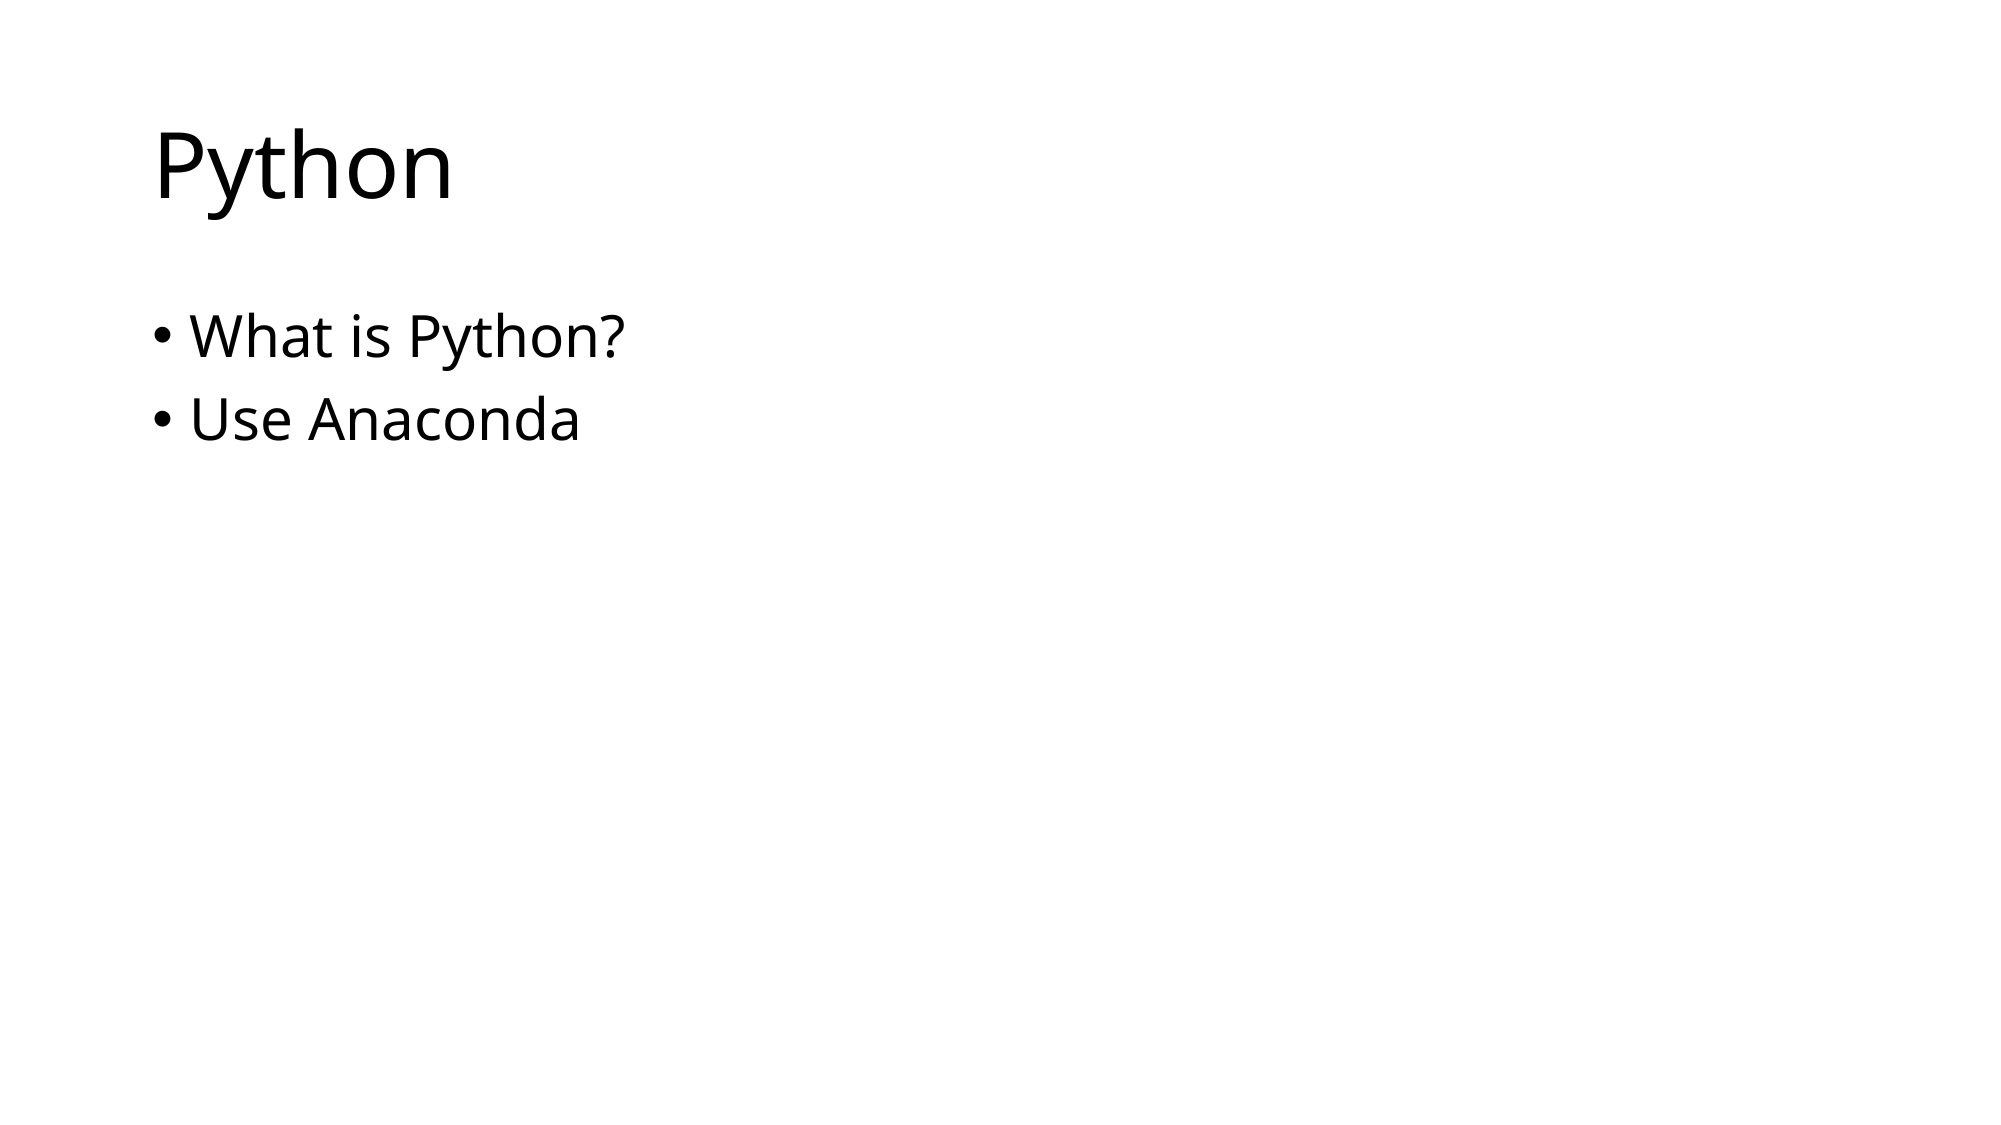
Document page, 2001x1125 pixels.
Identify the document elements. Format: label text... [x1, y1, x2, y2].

title Python [137, 59, 1863, 278]
list What is Python? Use Anaconda [137, 299, 1863, 1014]
